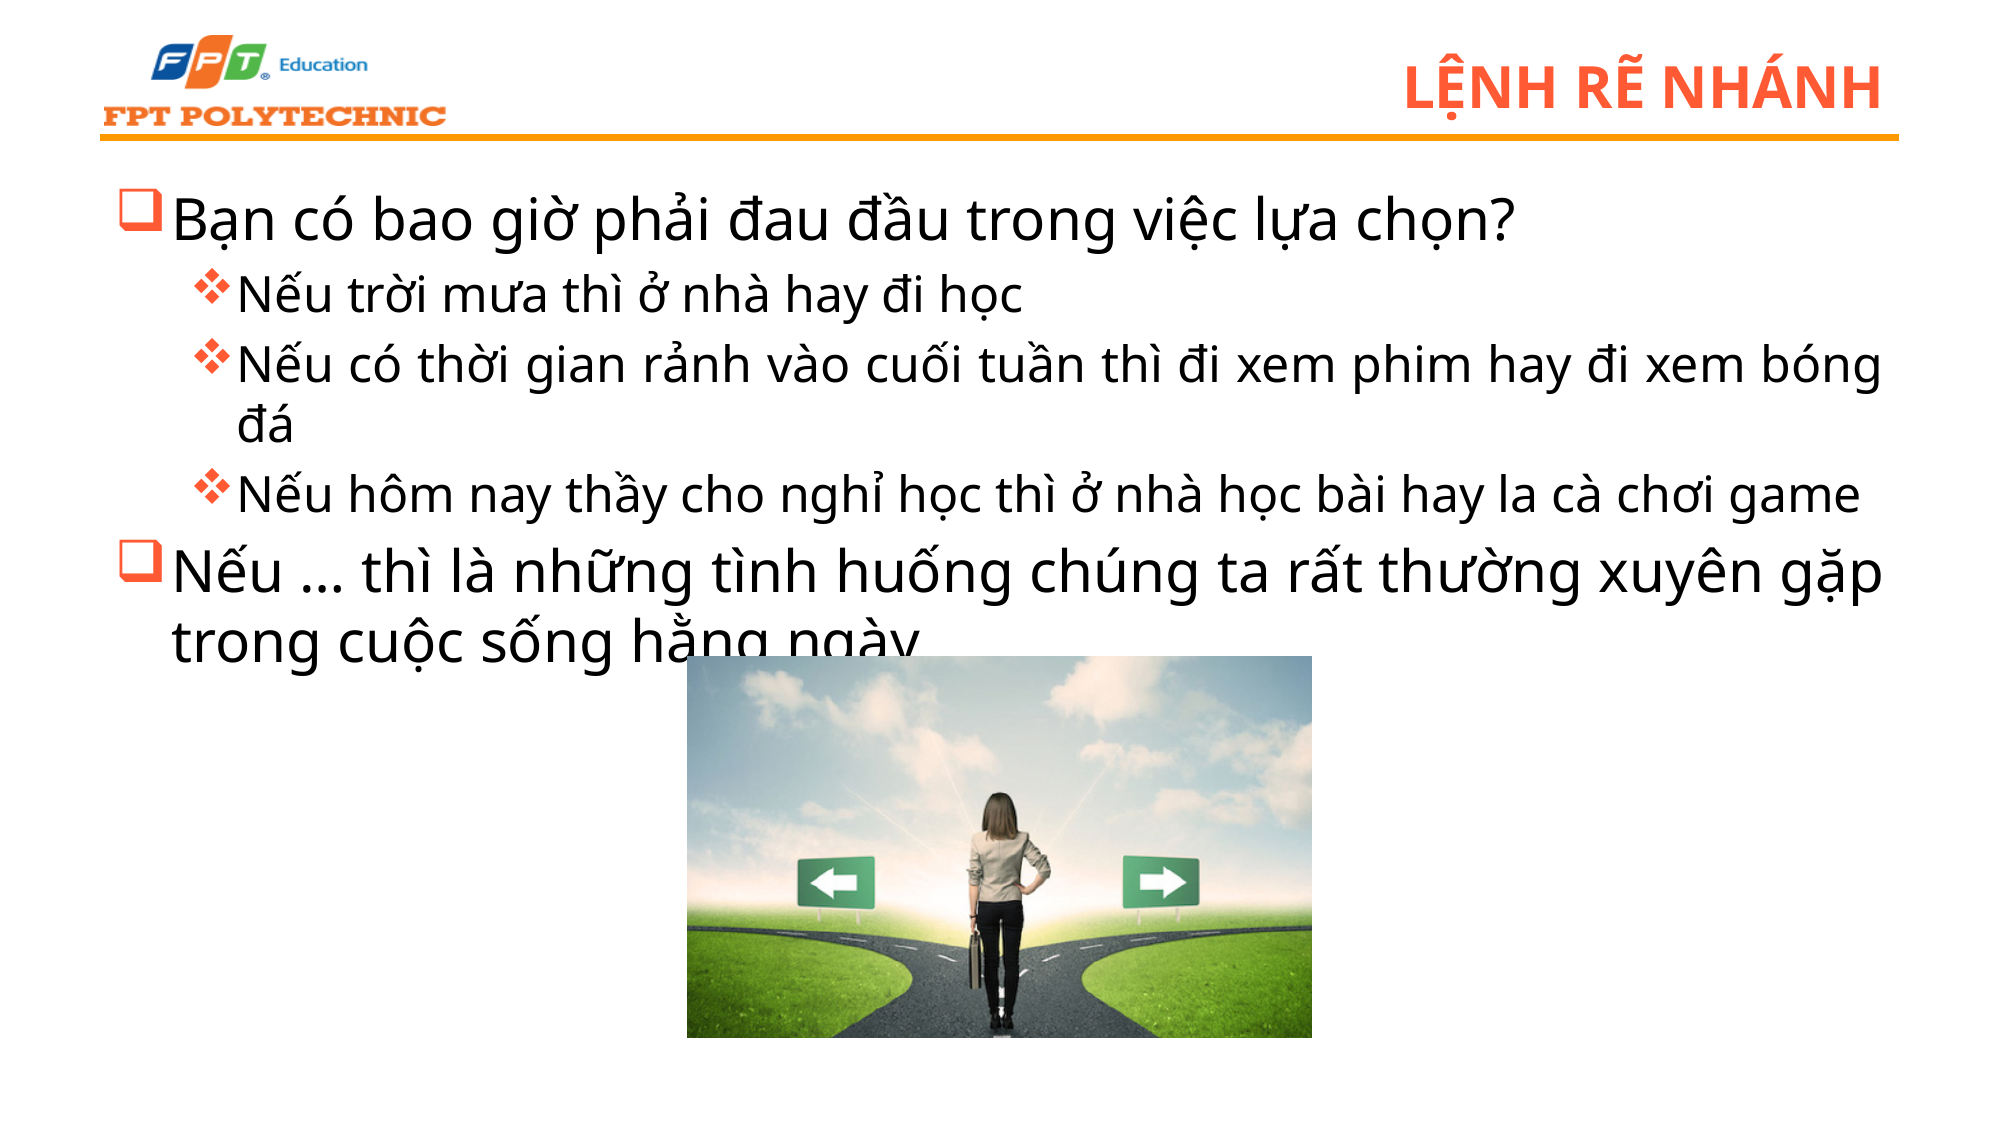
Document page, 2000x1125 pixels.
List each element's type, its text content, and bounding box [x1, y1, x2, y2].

title LỆNH RẼ NHÁNH [449, 45, 1900, 125]
picture [687, 656, 1313, 1038]
list Bạn có bao giờ phải đau đầu trong việc lựa chọn? Nếu trời mưa thì ở nhà hay đi học Nếu có thời gian rảnh vào cuối tuần thì đi xem phim hay đi xem bóng đá Nếu hôm nay thầy cho nghỉ học thì ở nhà học bài hay la cà chơi game Nếu … thì là những tình huống chúng ta rất thường xuyên gặp trong cuộc sống hằng ngày [99, 174, 1900, 1038]
picture [104, 35, 450, 126]
